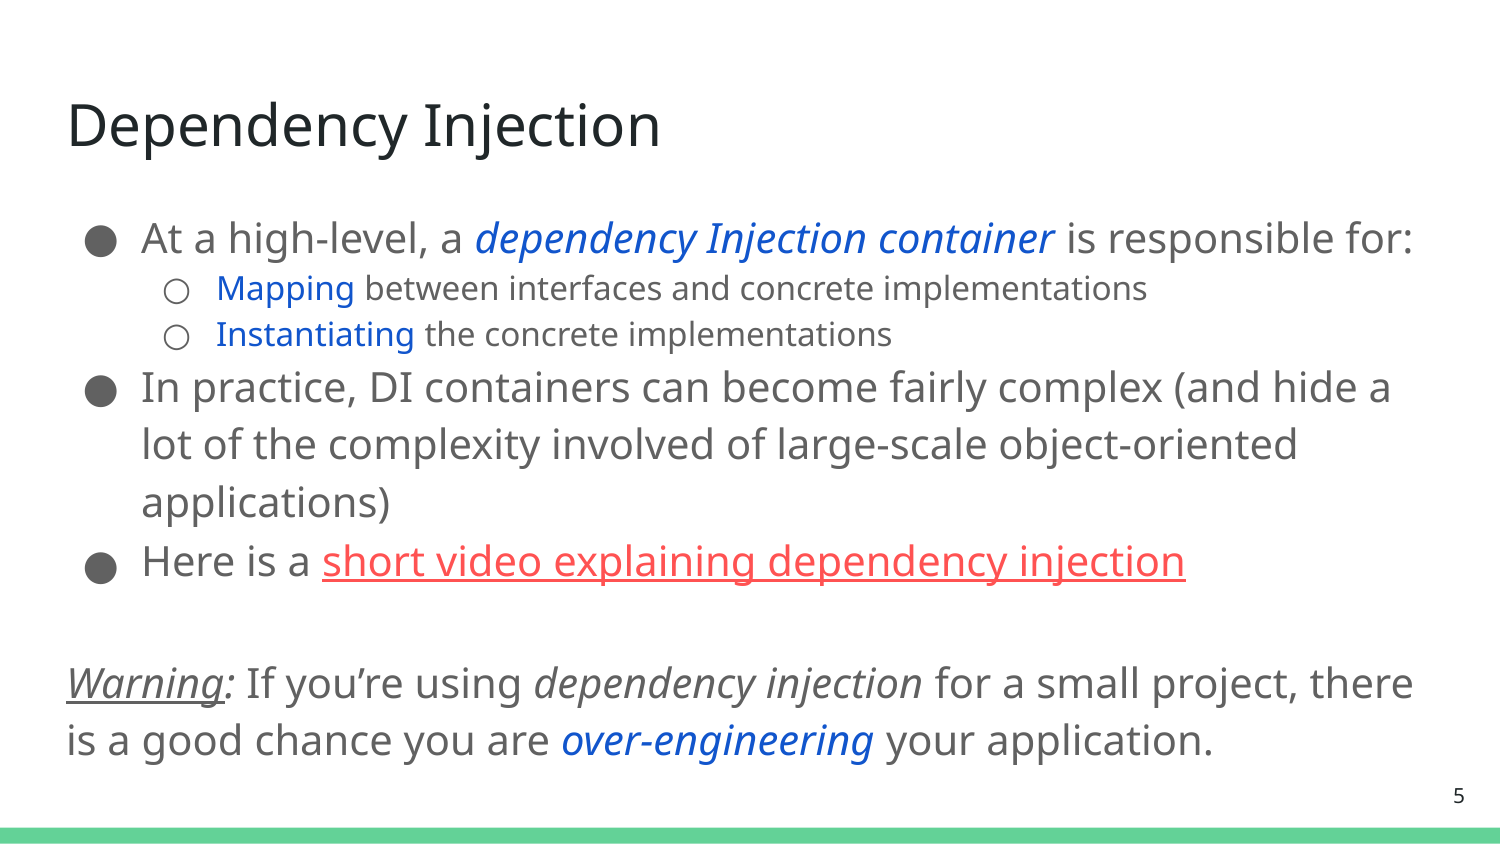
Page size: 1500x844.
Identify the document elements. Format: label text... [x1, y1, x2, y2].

title Dependency Injection [51, 72, 1449, 167]
slide_number ‹#› [1389, 764, 1480, 830]
list At a high-level, a dependency Injection container is responsible for: Mapping between interfaces and concrete implementations Instantiating the concrete implementations In practice, DI containers can become fairly complex (and hide a lot of the complexity involved of large-scale object-oriented applications) Here is a short video explaining dependency injection Warning: If you’re using dependency injection for a small project, there is a good chance you are over-engineering your application. [51, 189, 1449, 750]
